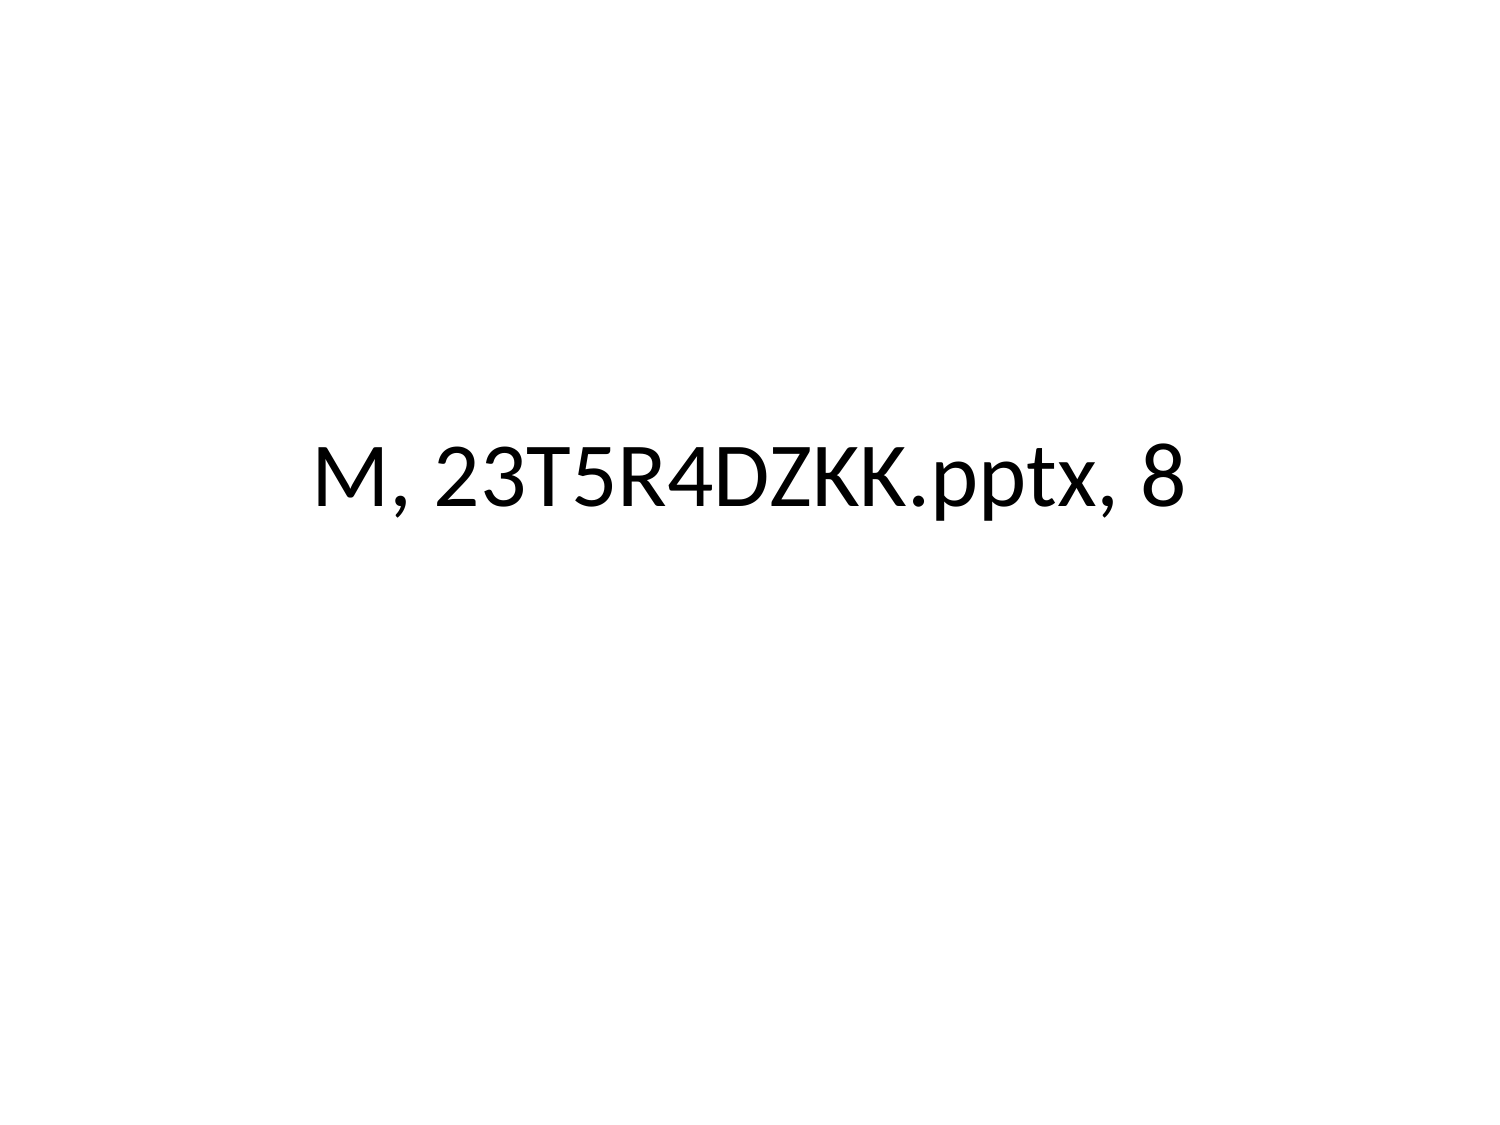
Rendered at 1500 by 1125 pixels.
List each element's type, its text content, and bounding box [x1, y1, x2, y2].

title M, 23T5R4DZKK.pptx, 8 [112, 349, 1388, 591]
